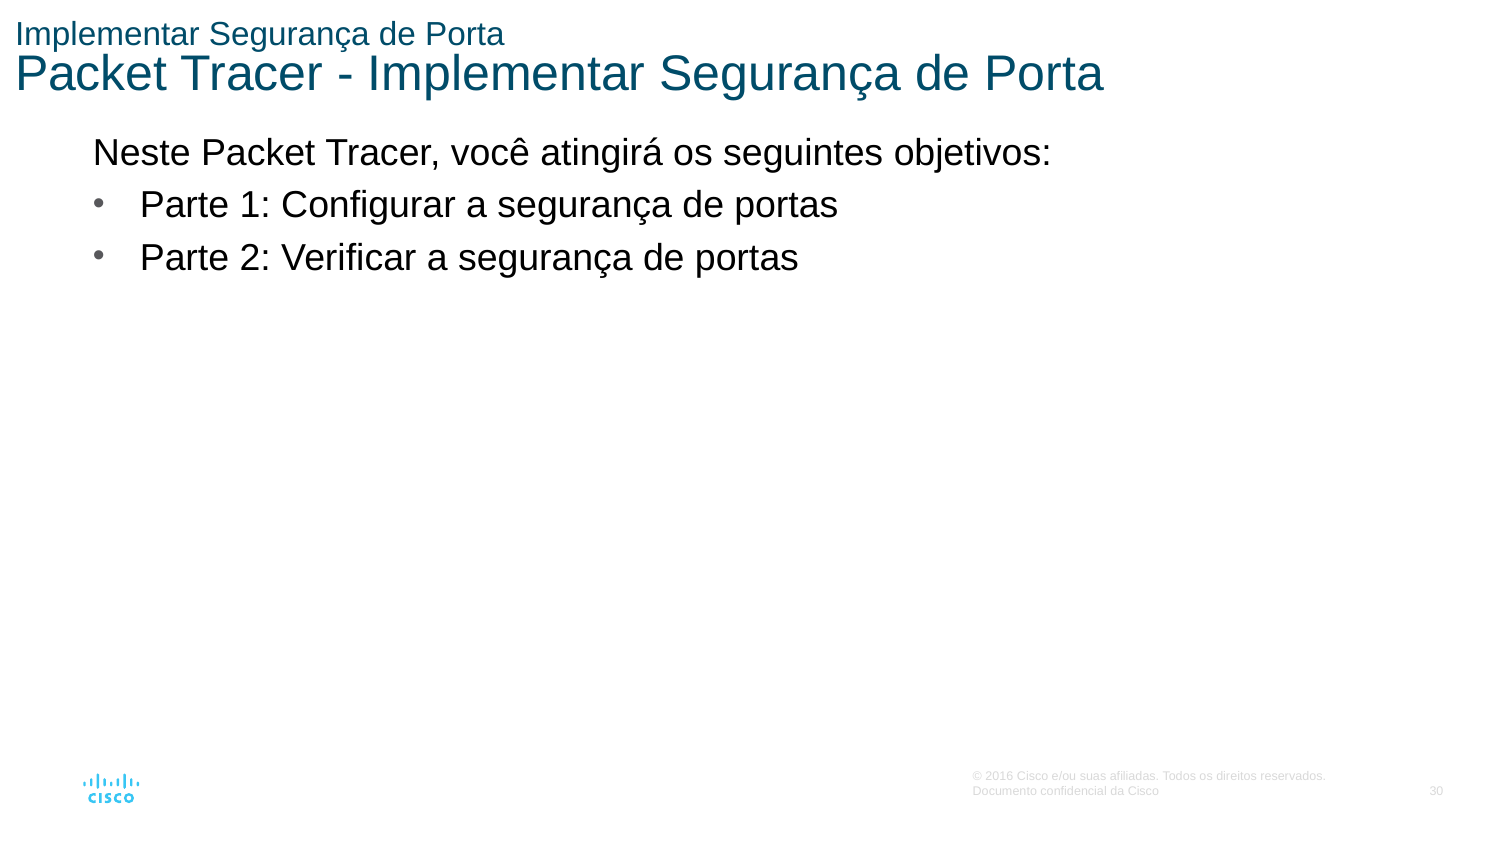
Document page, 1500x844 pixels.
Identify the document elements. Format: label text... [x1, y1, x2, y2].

list Neste Packet Tracer, você atingirá os seguintes objetivos: Parte 1: Configurar a segurança de portas Parte 2: Verificar a segurança de portas [77, 120, 1437, 726]
title Implementar Segurança de Porta Packet Tracer - Implementar Segurança de Porta [0, 0, 1369, 121]
